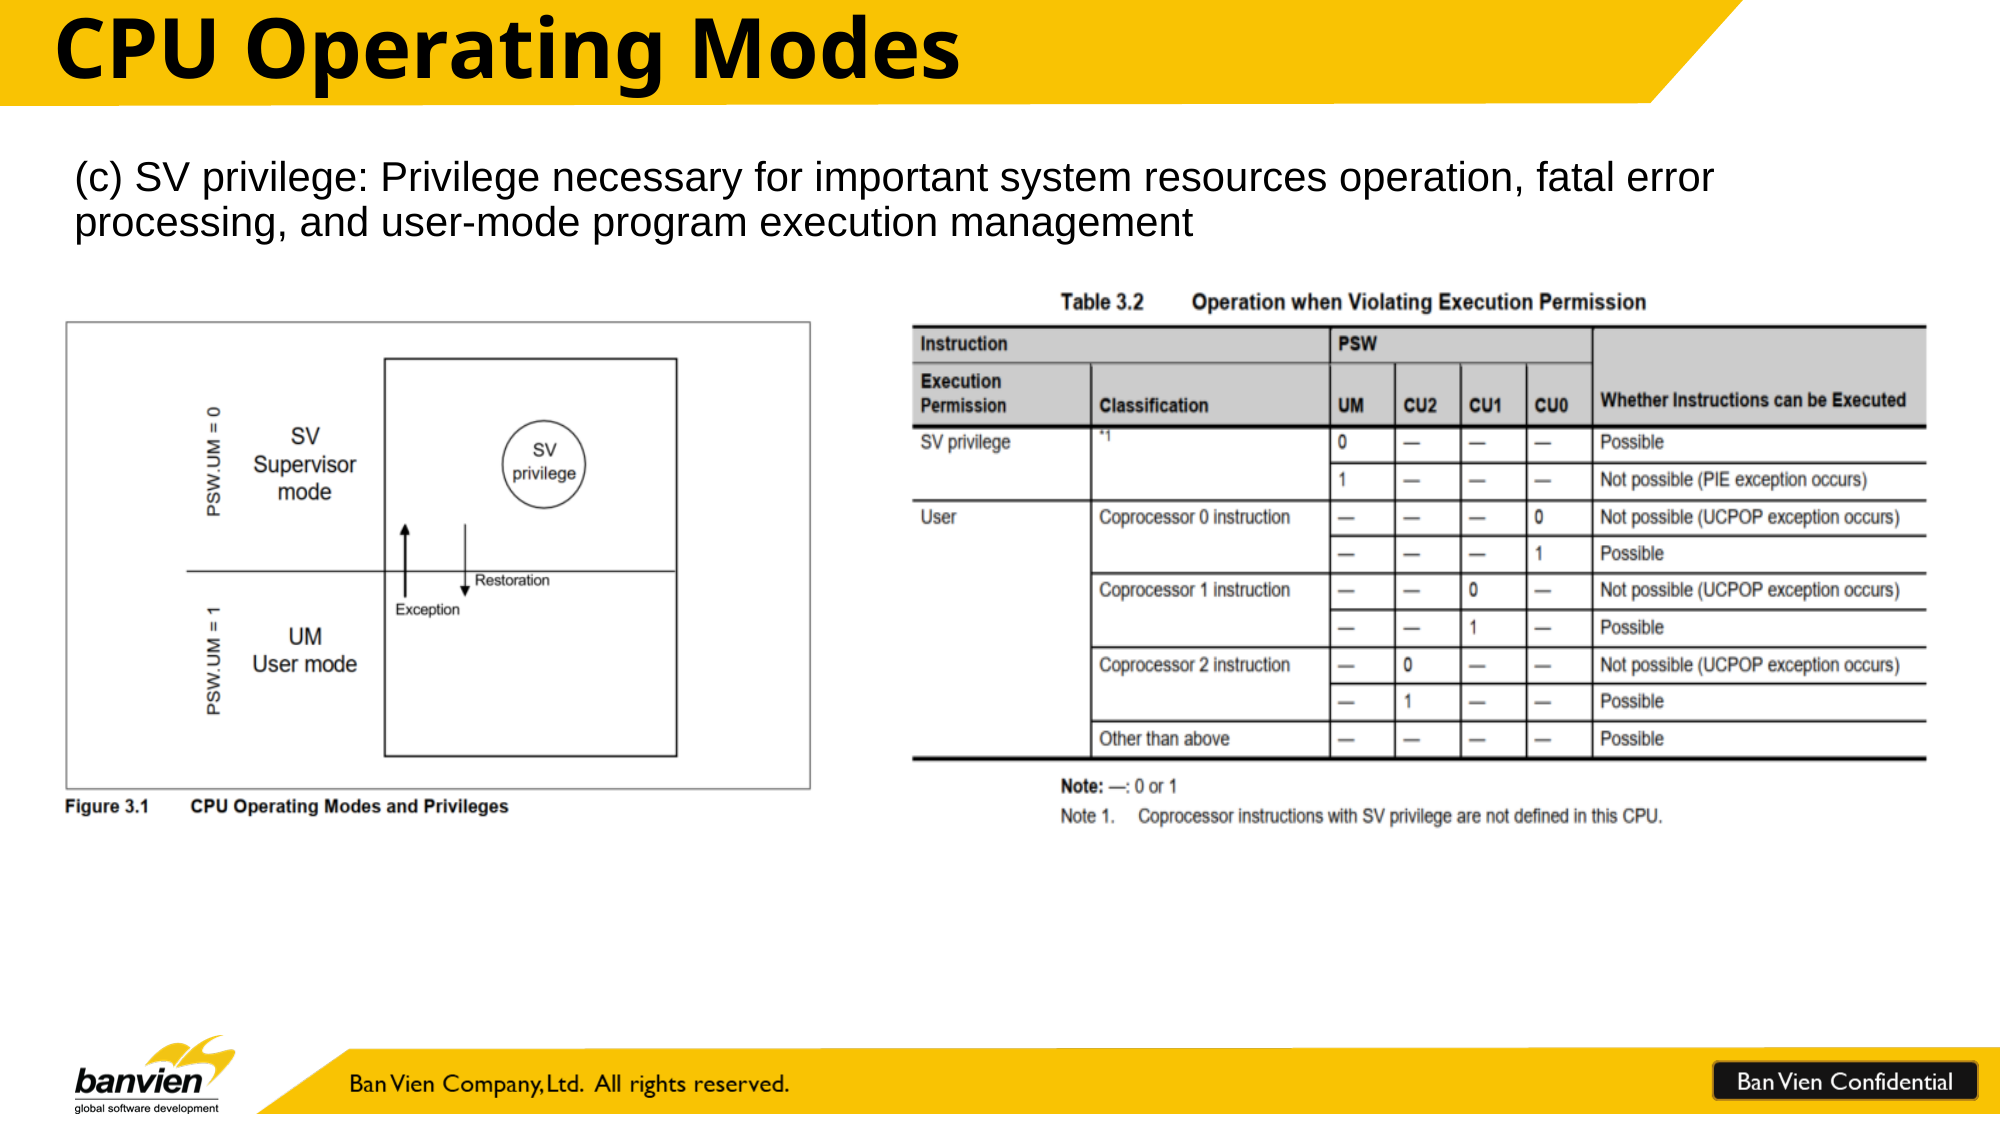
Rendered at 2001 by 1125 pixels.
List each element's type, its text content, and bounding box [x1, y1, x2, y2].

title (c) SV privilege: Privilege necessary for important system resources operation, fatal error processing, and user-mode program execution management [59, 118, 1739, 254]
text_box CPU Operating Modes [39, 0, 1539, 103]
picture [75, 1035, 2000, 1114]
picture [0, 281, 2000, 875]
